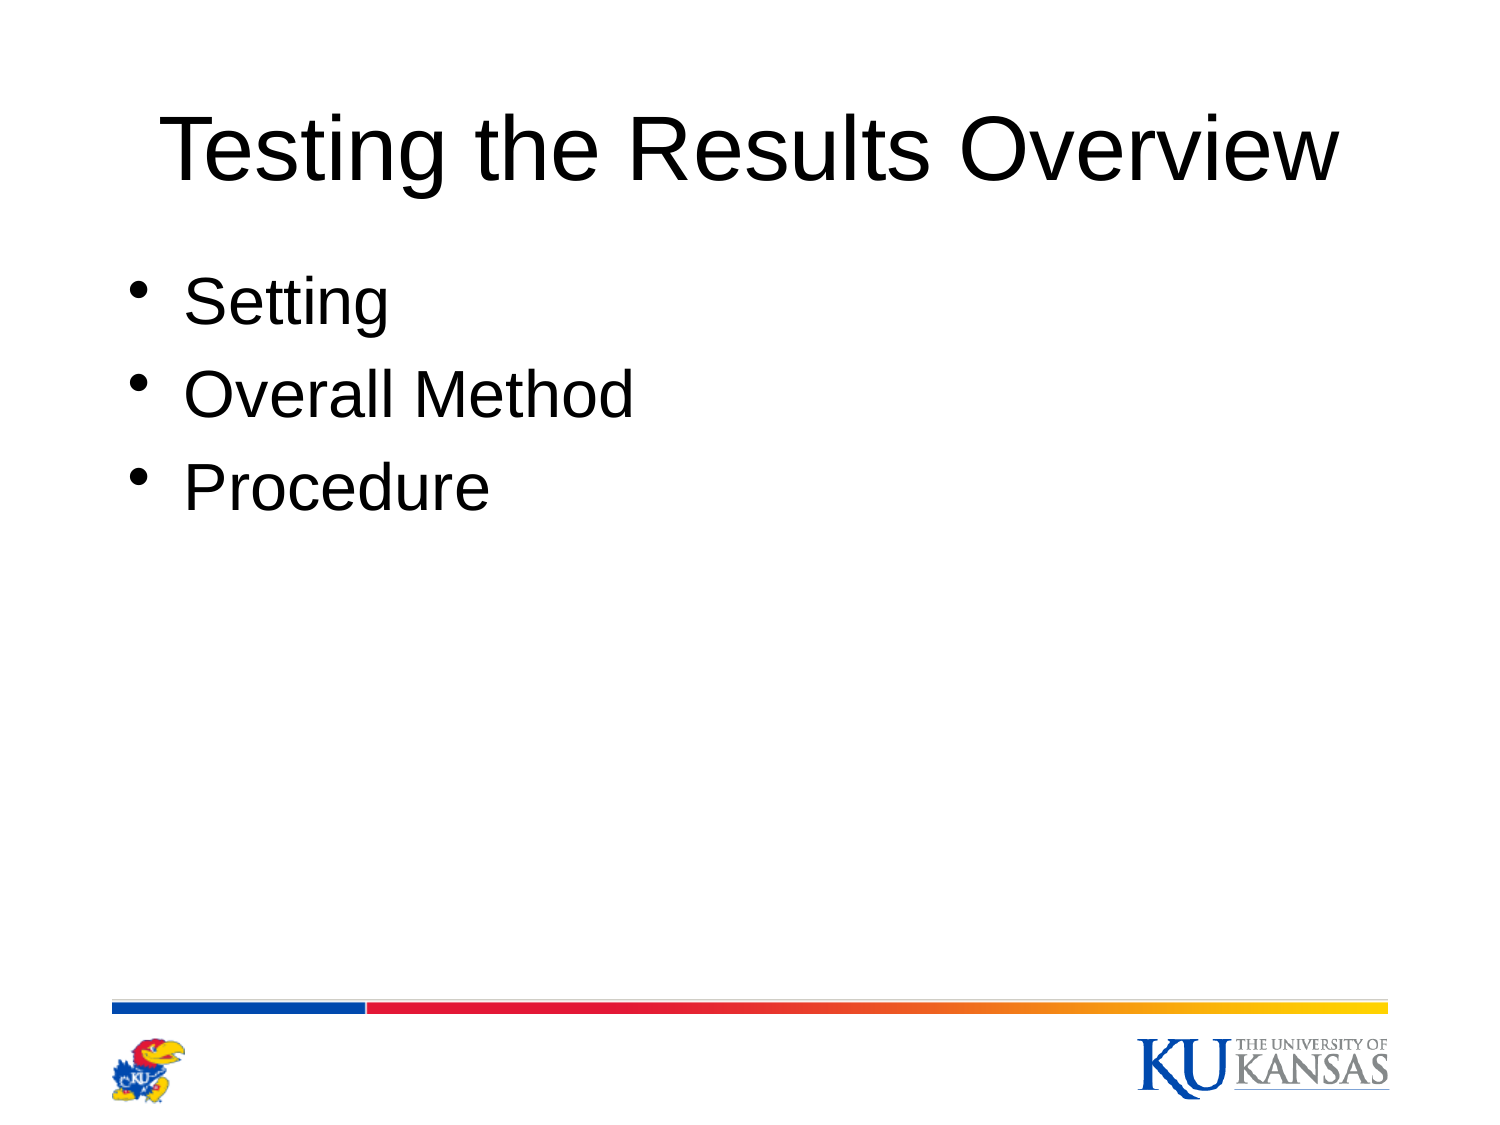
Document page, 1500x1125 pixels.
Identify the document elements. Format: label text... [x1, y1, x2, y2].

list Setting Overall Method Procedure [112, 249, 1388, 963]
title Testing the Results Overview [112, 50, 1388, 238]
picture [1112, 1025, 1413, 1100]
picture [112, 1037, 185, 1104]
picture [112, 999, 1388, 1014]
